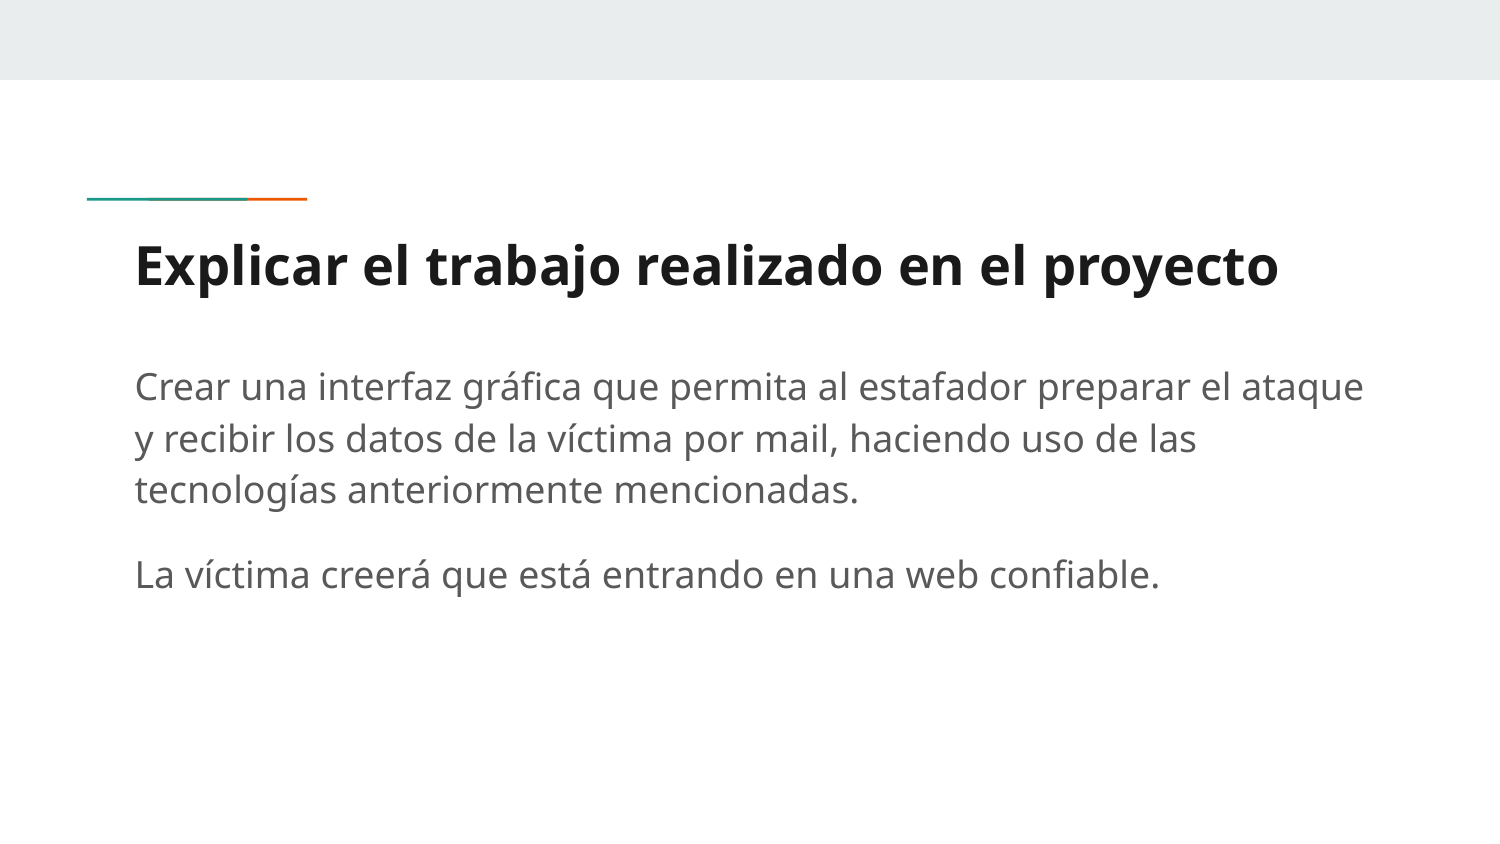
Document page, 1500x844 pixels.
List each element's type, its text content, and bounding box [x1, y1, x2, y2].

list Crear una interfaz gráfica que permita al estafador preparar el ataque y recibir los datos de la víctima por mail, haciendo uso de las tecnologías anteriormente mencionadas. La víctima creerá que está entrando en una web confiable. [119, 341, 1381, 712]
title Explicar el trabajo realizado en el proyecto [119, 216, 1381, 305]
